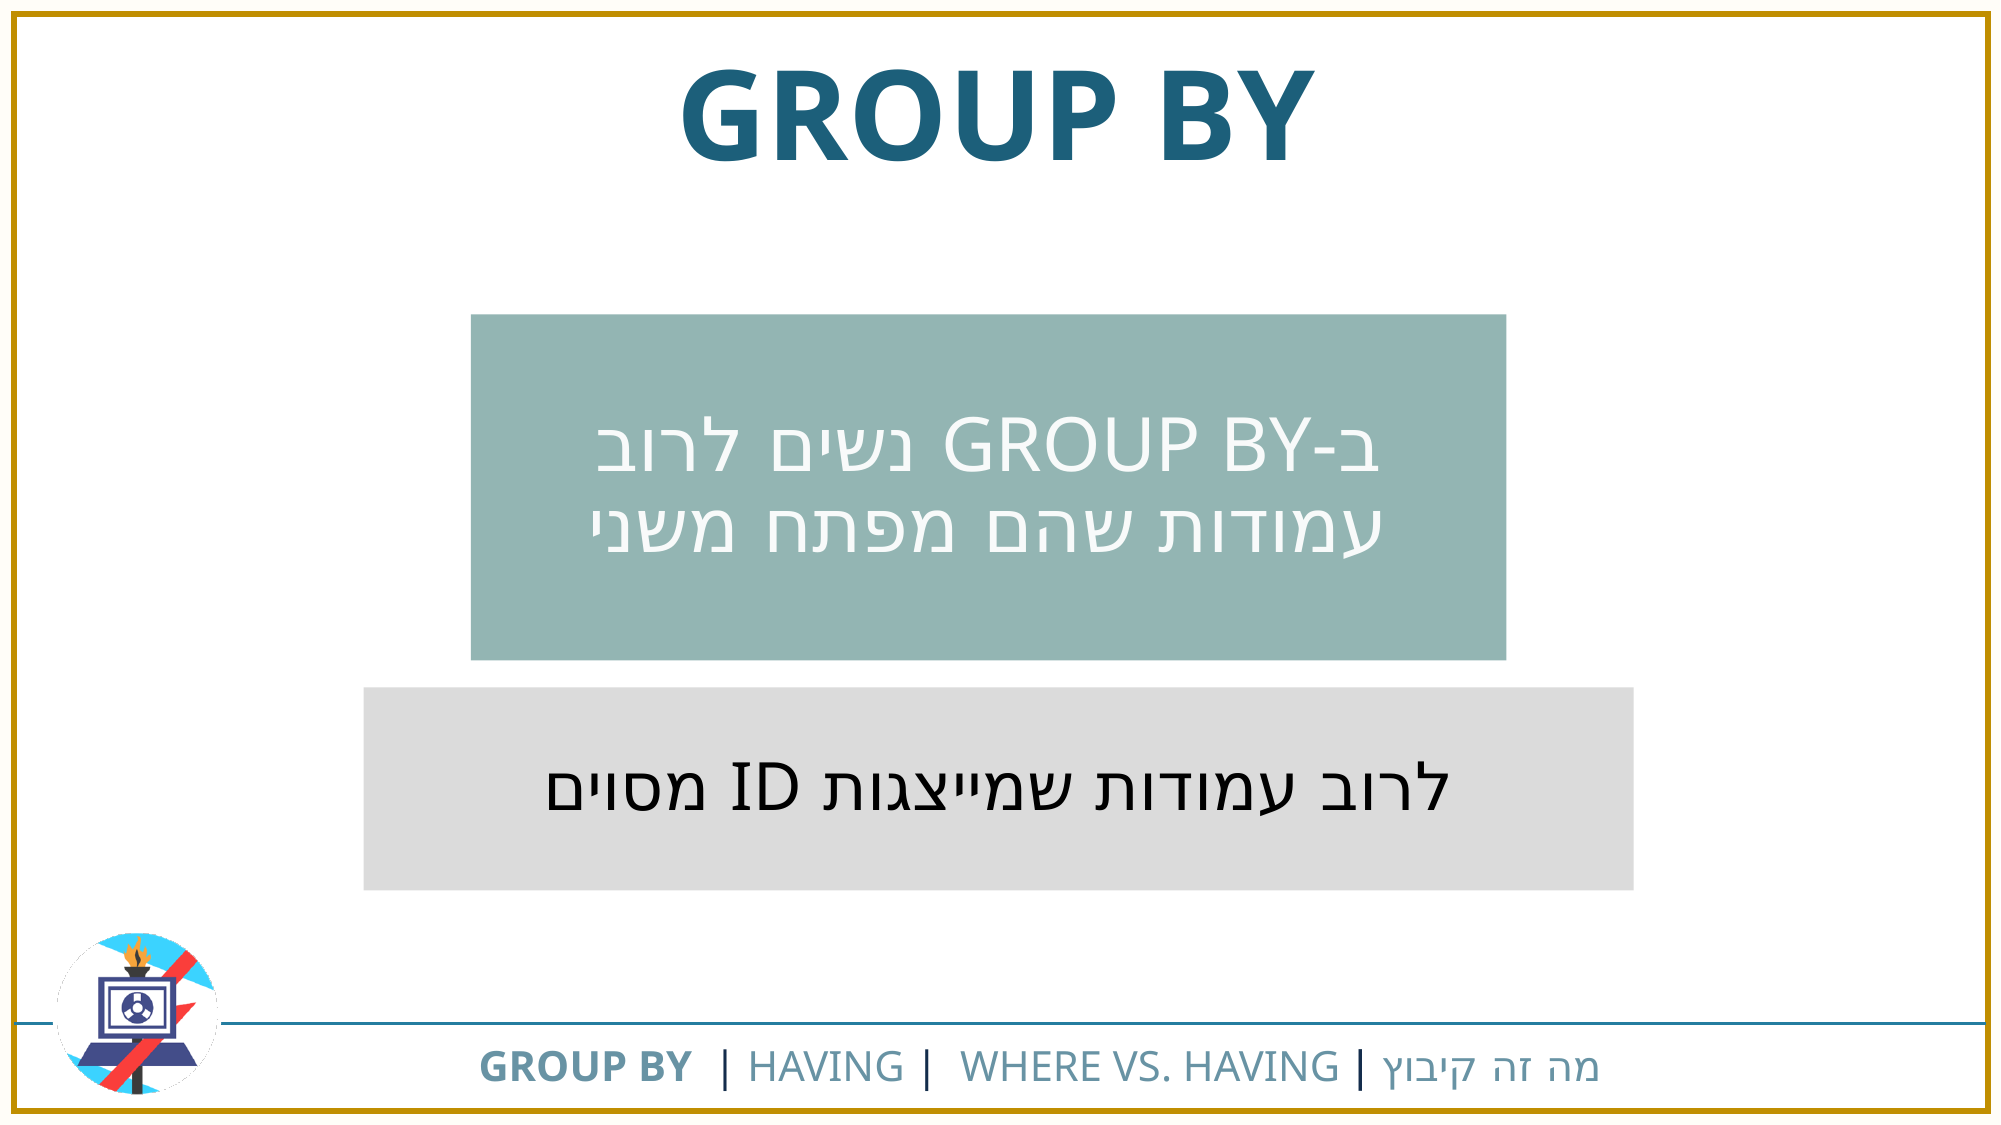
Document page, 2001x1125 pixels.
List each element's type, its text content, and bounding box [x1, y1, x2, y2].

list לרוב עמודות שמייצגות ID מסוים [363, 687, 1634, 891]
list מה זה קיבוץ | GROUP BY | HAVING | WHERE VS. HAVING [221, 1037, 1859, 1099]
list ב-GROUP BY נשים לרוב עמודות שהם מפתח משני [470, 314, 1507, 661]
list דוגמא [52, 928, 222, 1098]
list GROUP BY [133, 45, 1859, 234]
